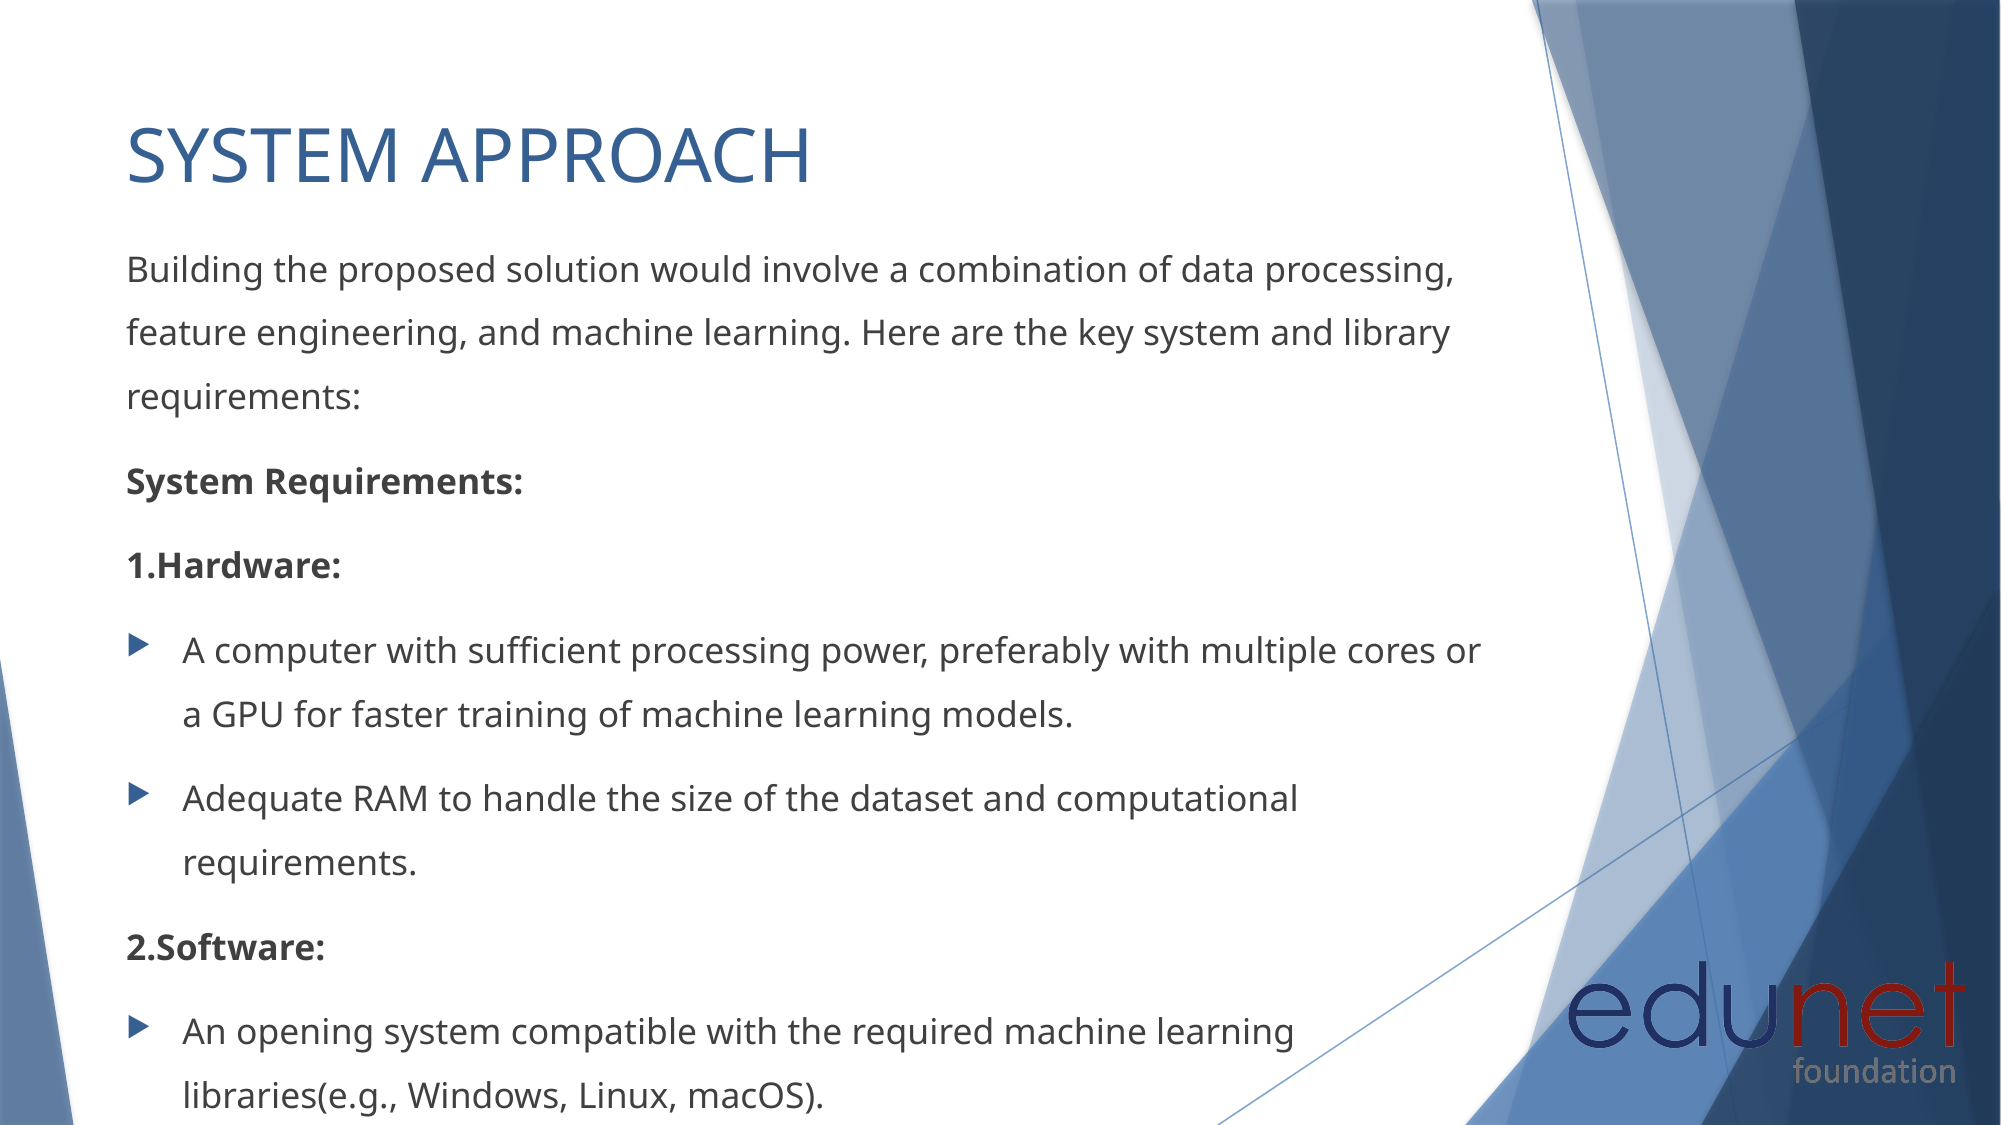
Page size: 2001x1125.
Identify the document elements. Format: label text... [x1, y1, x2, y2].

picture [1559, 956, 1971, 1091]
list Building the proposed solution would involve a combination of data processing, feature engineering, and machine learning. Here are the key system and library requirements: System Requirements: 1.Hardware: A computer with sufficient processing power, preferably with multiple cores or a GPU for faster training of machine learning models. Adequate RAM to handle the size of the dataset and computational requirements. 2.Software: An opening system compatible with the required machine learning libraries(e.g., Windows, Linux, macOS). [111, 217, 1522, 999]
title SYSTEM APPROACH [111, 99, 1522, 217]
